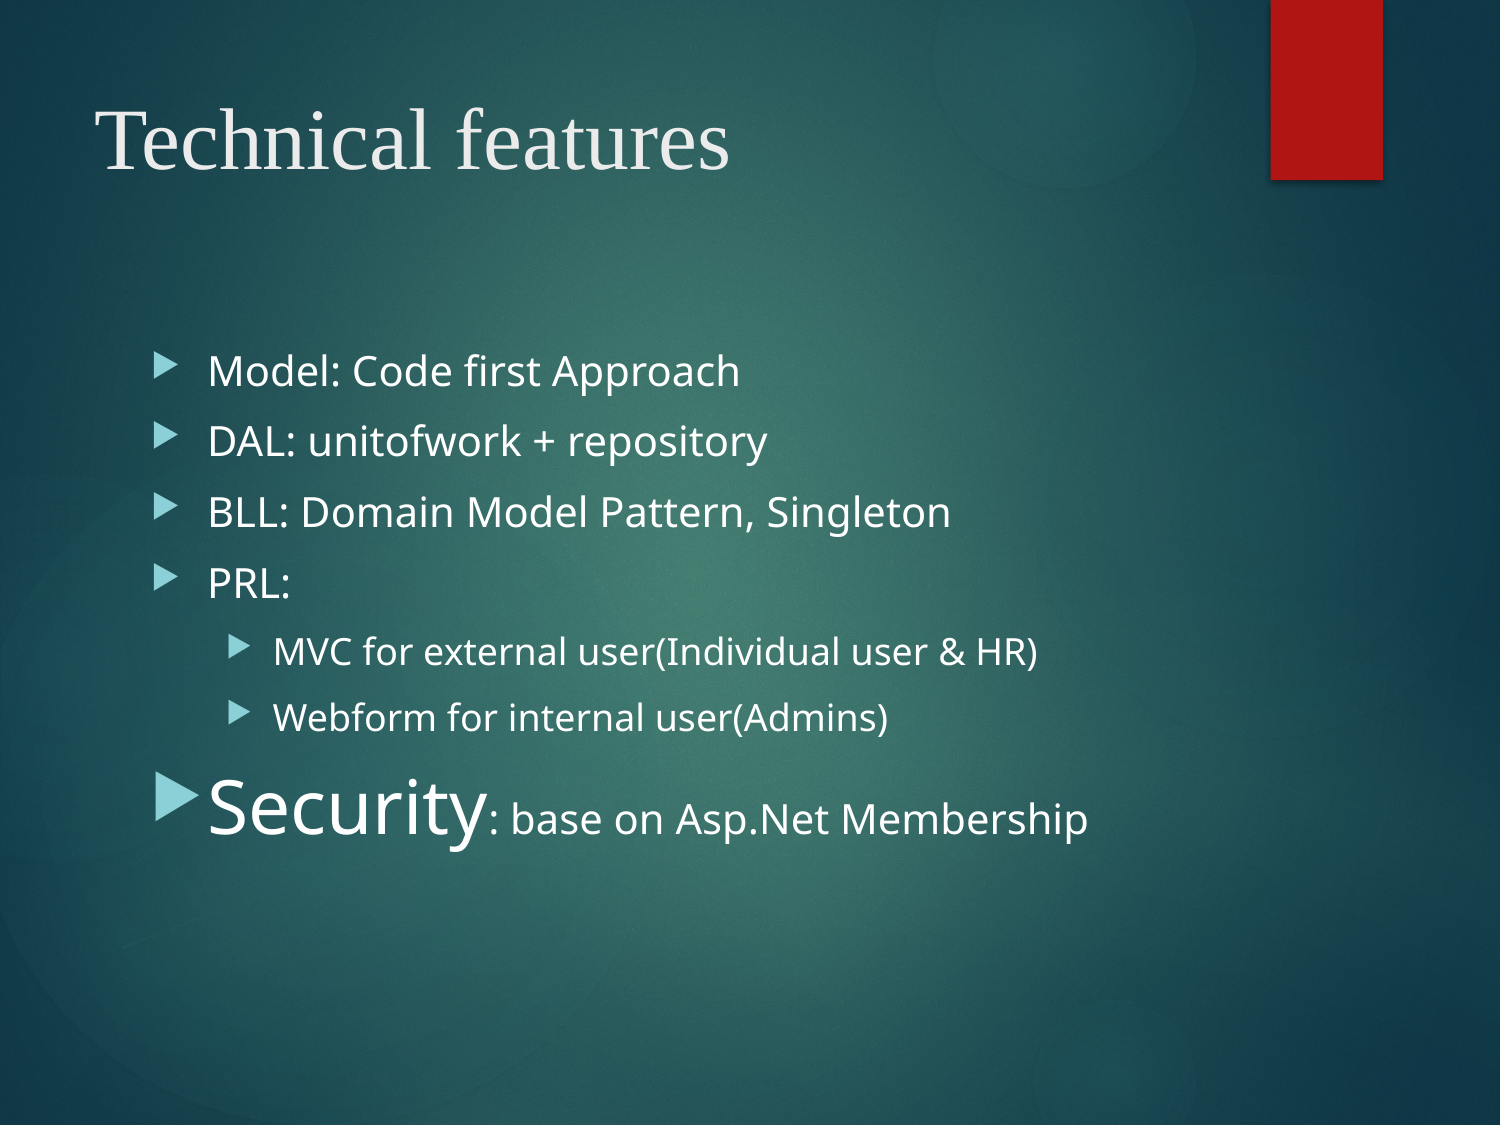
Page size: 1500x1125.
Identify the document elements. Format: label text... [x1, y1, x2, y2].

list Model: Code first Approach DAL: unitofwork + repository BLL: Domain Model Pattern, Singleton PRL: MVC for external user(Individual user & HR) Webform for internal user(Admins) Security: base on Asp.Net Membership [135, 336, 1237, 1025]
title Technical features [79, 74, 1237, 304]
